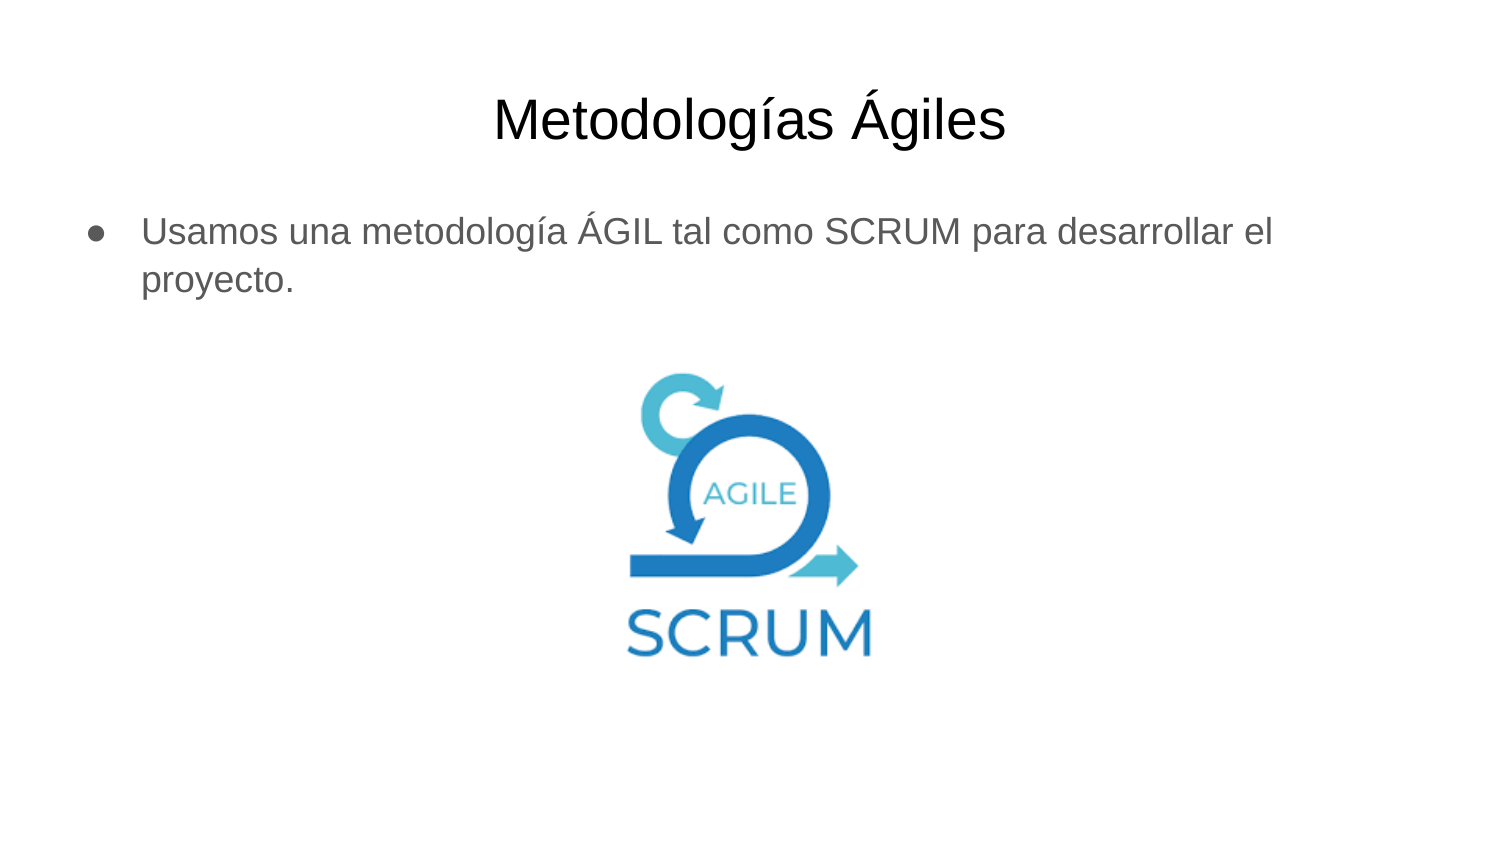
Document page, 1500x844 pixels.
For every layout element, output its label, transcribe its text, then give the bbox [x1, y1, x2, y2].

list Usamos una metodología ÁGIL tal como SCRUM para desarrollar el proyecto. [51, 189, 1449, 750]
title Metodologías Ágiles [51, 72, 1449, 167]
picture [573, 335, 926, 688]
